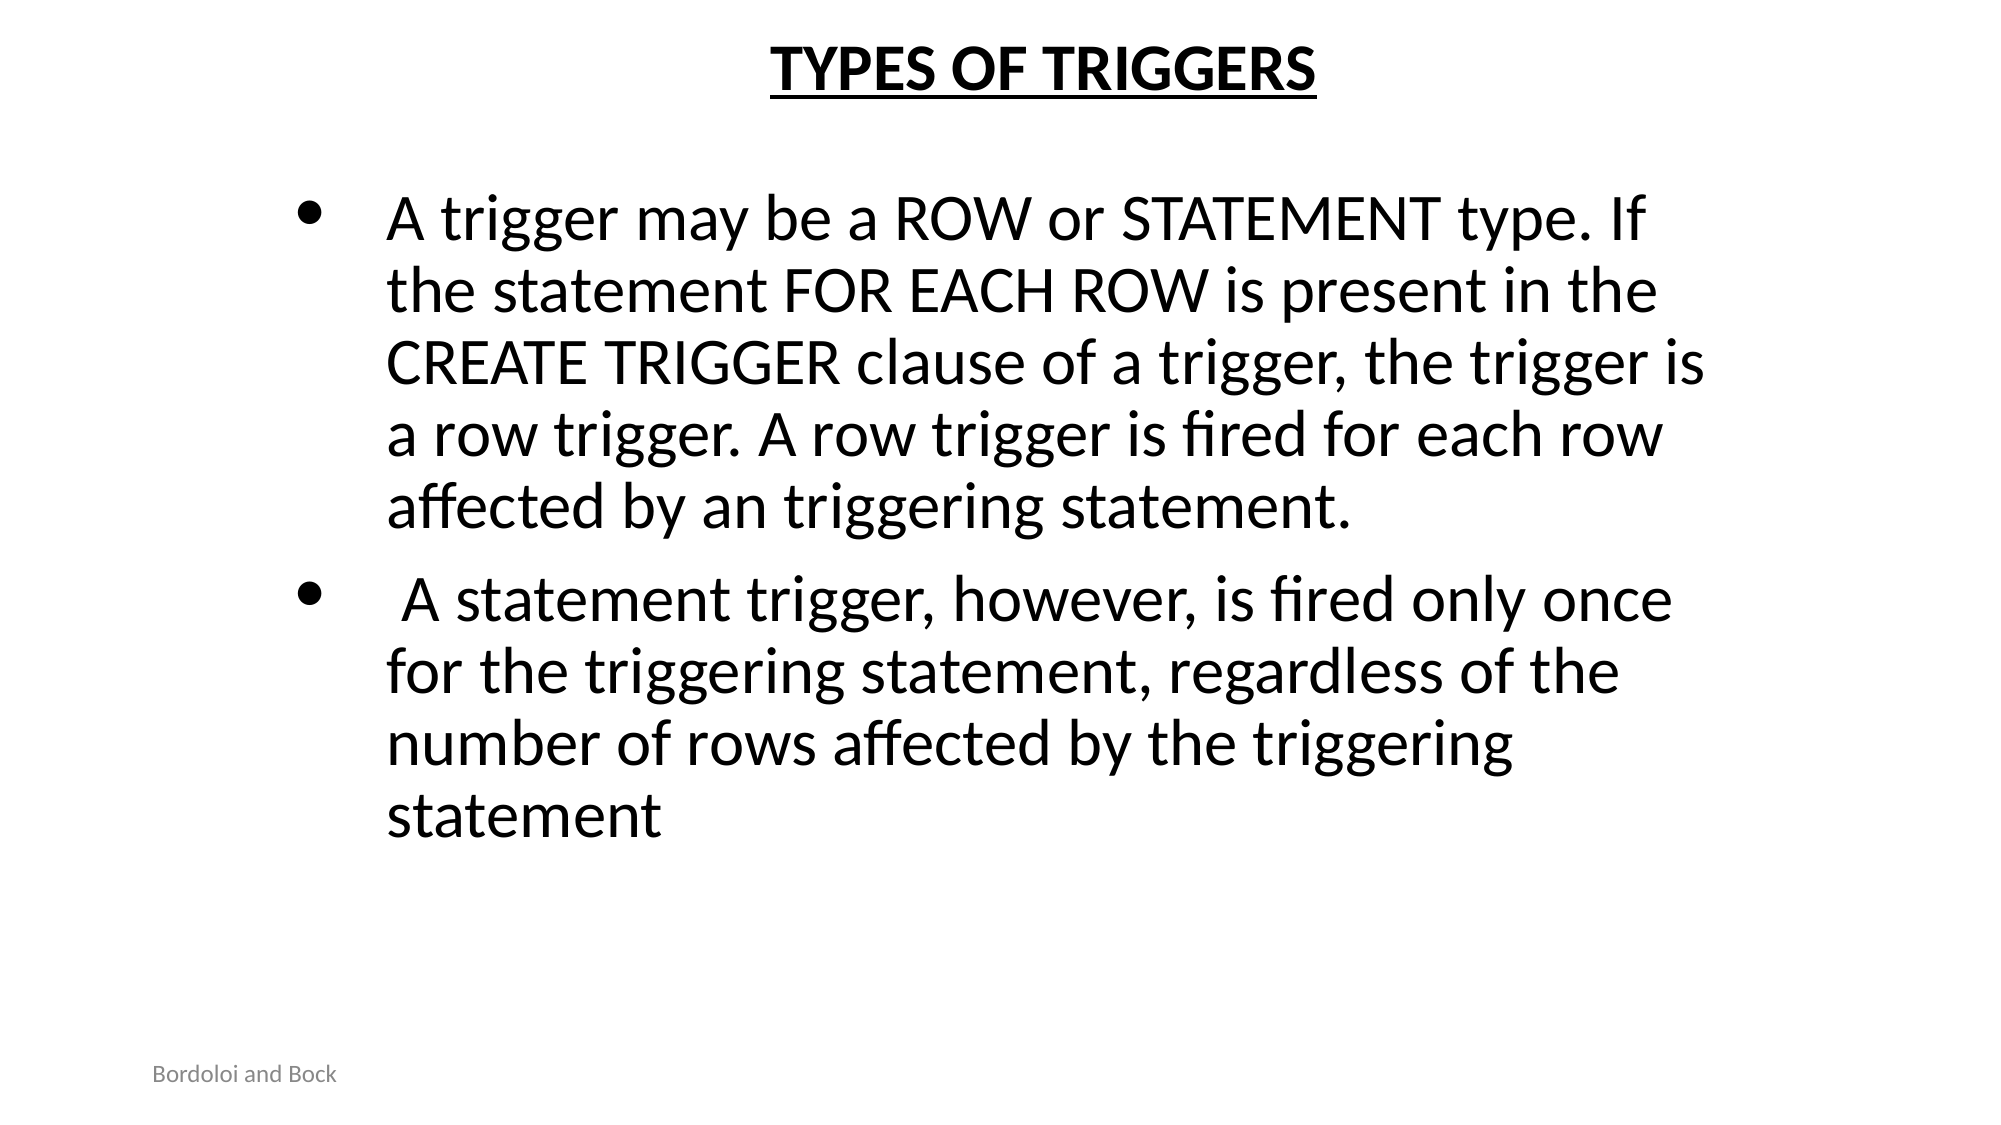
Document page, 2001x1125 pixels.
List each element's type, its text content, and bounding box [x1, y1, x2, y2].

title TYPES OF TRIGGERS [387, 0, 1700, 138]
subtitle A trigger may be a ROW or STATEMENT type. If the statement FOR EACH ROW is present in the CREATE TRIGGER clause of a trigger, the trigger is a row trigger. A row trigger is fired for each row affected by an triggering statement. A statement trigger, however, is fired only once for the triggering statement, regardless of the number of rows affected by the triggering statement [249, 174, 1750, 1000]
slide_number Bordoloi and Bock [137, 1042, 588, 1103]
